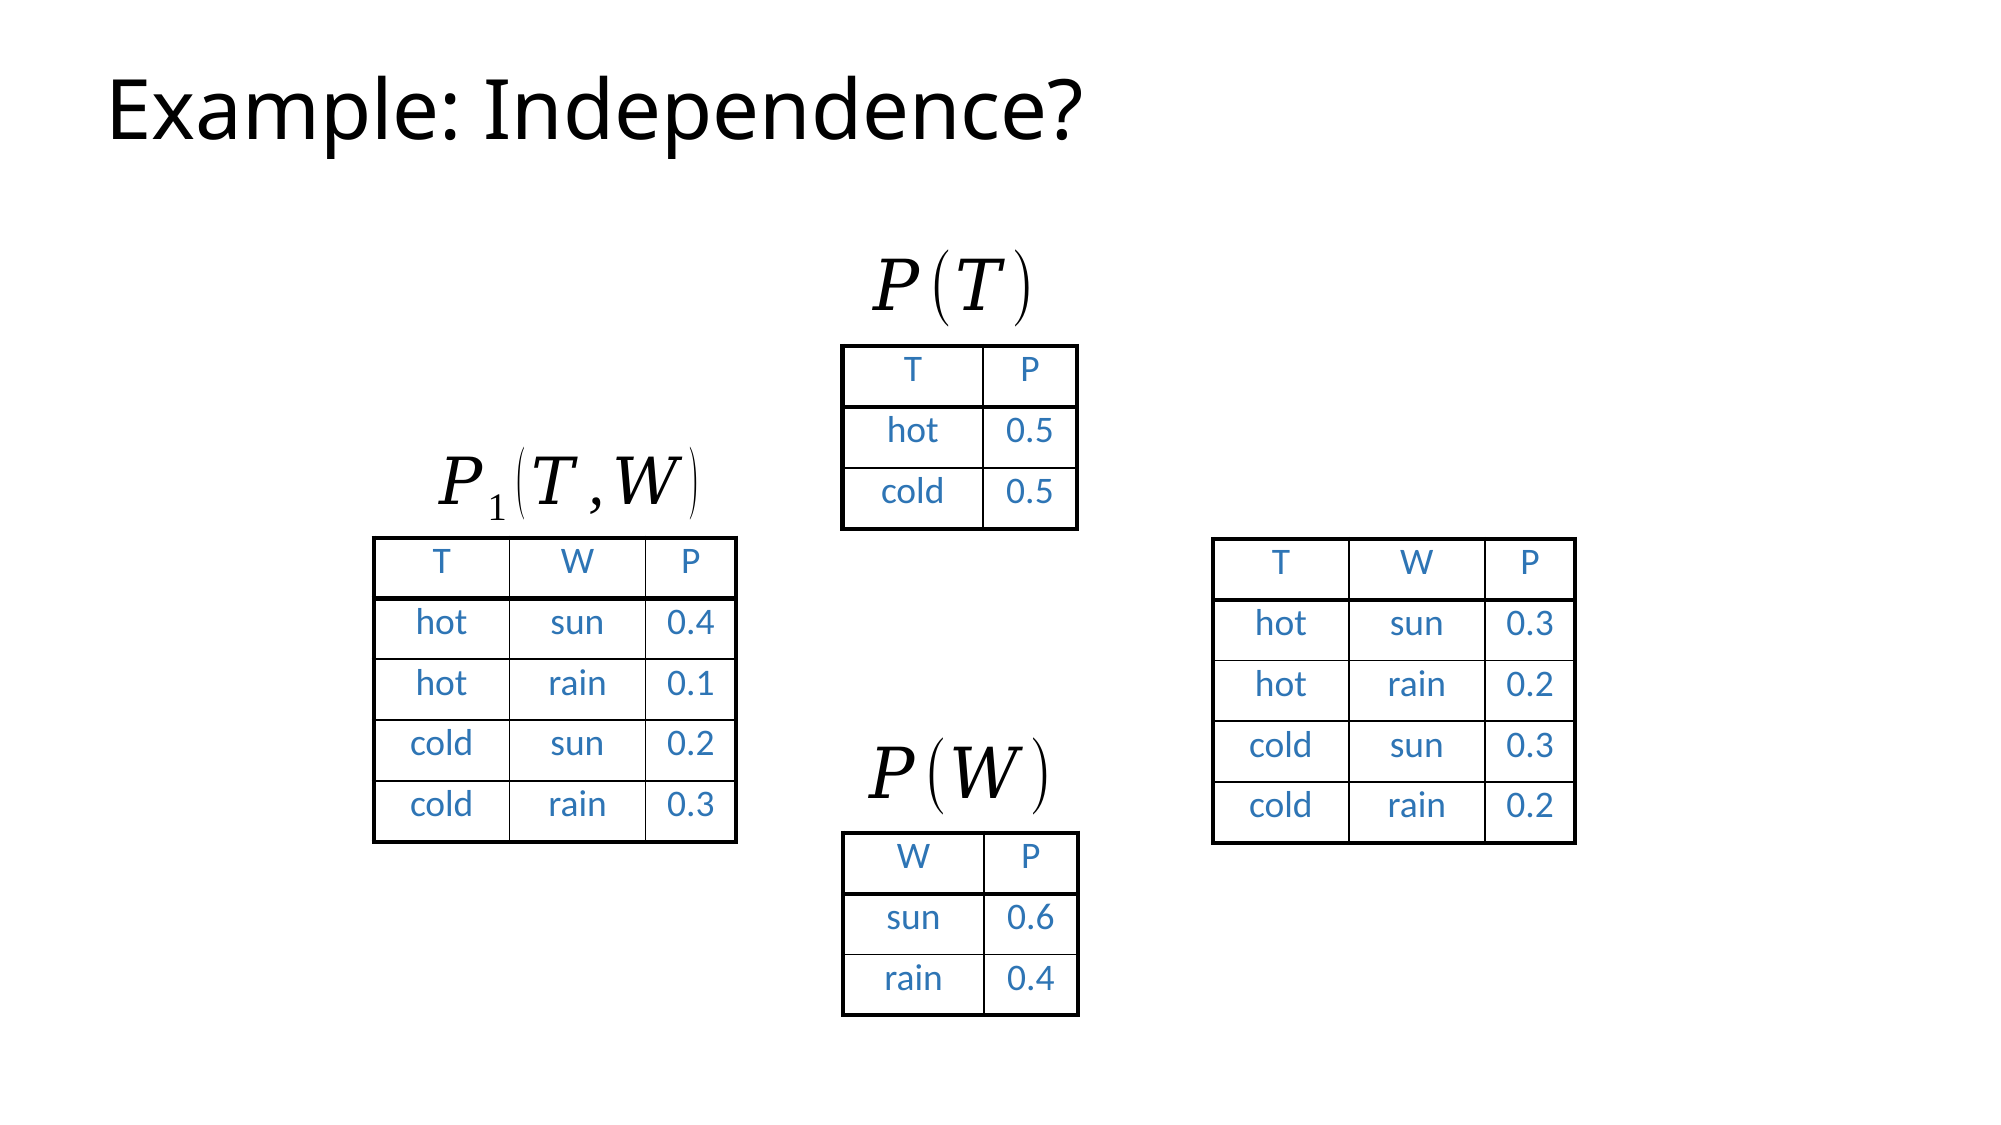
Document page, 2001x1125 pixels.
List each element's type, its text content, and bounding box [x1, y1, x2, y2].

table_cell cold [845, 469, 982, 527]
table_cell sun [510, 601, 645, 658]
table_cell 0.3 [646, 782, 734, 840]
table_cell rain [845, 955, 983, 1013]
table_cell sun [1350, 722, 1484, 781]
table_cell sun [845, 896, 983, 954]
table_cell 0.6 [985, 896, 1076, 954]
table_cell cold [1215, 722, 1348, 781]
table_cell hot [1215, 602, 1348, 660]
table_header T [376, 540, 509, 596]
table_cell 0.4 [985, 955, 1076, 1013]
table_cell 0.3 [1486, 602, 1573, 660]
table_cell hot [376, 601, 509, 658]
table_header T [845, 348, 982, 405]
table_cell 0.2 [1486, 661, 1573, 720]
table_cell cold [376, 782, 509, 840]
title Example: Independence? [90, 60, 1816, 164]
table_cell cold [1215, 783, 1348, 841]
table_cell 0.3 [1486, 722, 1573, 781]
table_cell 0.4 [646, 601, 734, 658]
table_header W [510, 540, 645, 596]
table_cell rain [510, 782, 645, 840]
table_header W [1350, 541, 1484, 598]
table_header P [985, 835, 1076, 892]
table_cell 0.5 [984, 469, 1075, 527]
table_cell 0.5 [984, 409, 1075, 467]
table_cell sun [1350, 602, 1484, 660]
table_cell hot [376, 660, 509, 719]
table_cell hot [845, 409, 982, 467]
table_cell 0.1 [646, 660, 734, 719]
table_cell cold [376, 721, 509, 780]
table_cell rain [510, 660, 645, 719]
table_cell 0.2 [646, 721, 734, 780]
table_header P [646, 540, 734, 596]
table_cell 0.2 [1486, 783, 1573, 841]
table_header P [1486, 541, 1573, 598]
table_cell sun [510, 721, 645, 780]
table_header T [1215, 541, 1348, 598]
table_cell rain [1350, 783, 1484, 841]
table_header W [845, 835, 983, 892]
table_header P [984, 348, 1075, 405]
table_cell rain [1350, 661, 1484, 720]
table_cell hot [1215, 661, 1348, 720]
